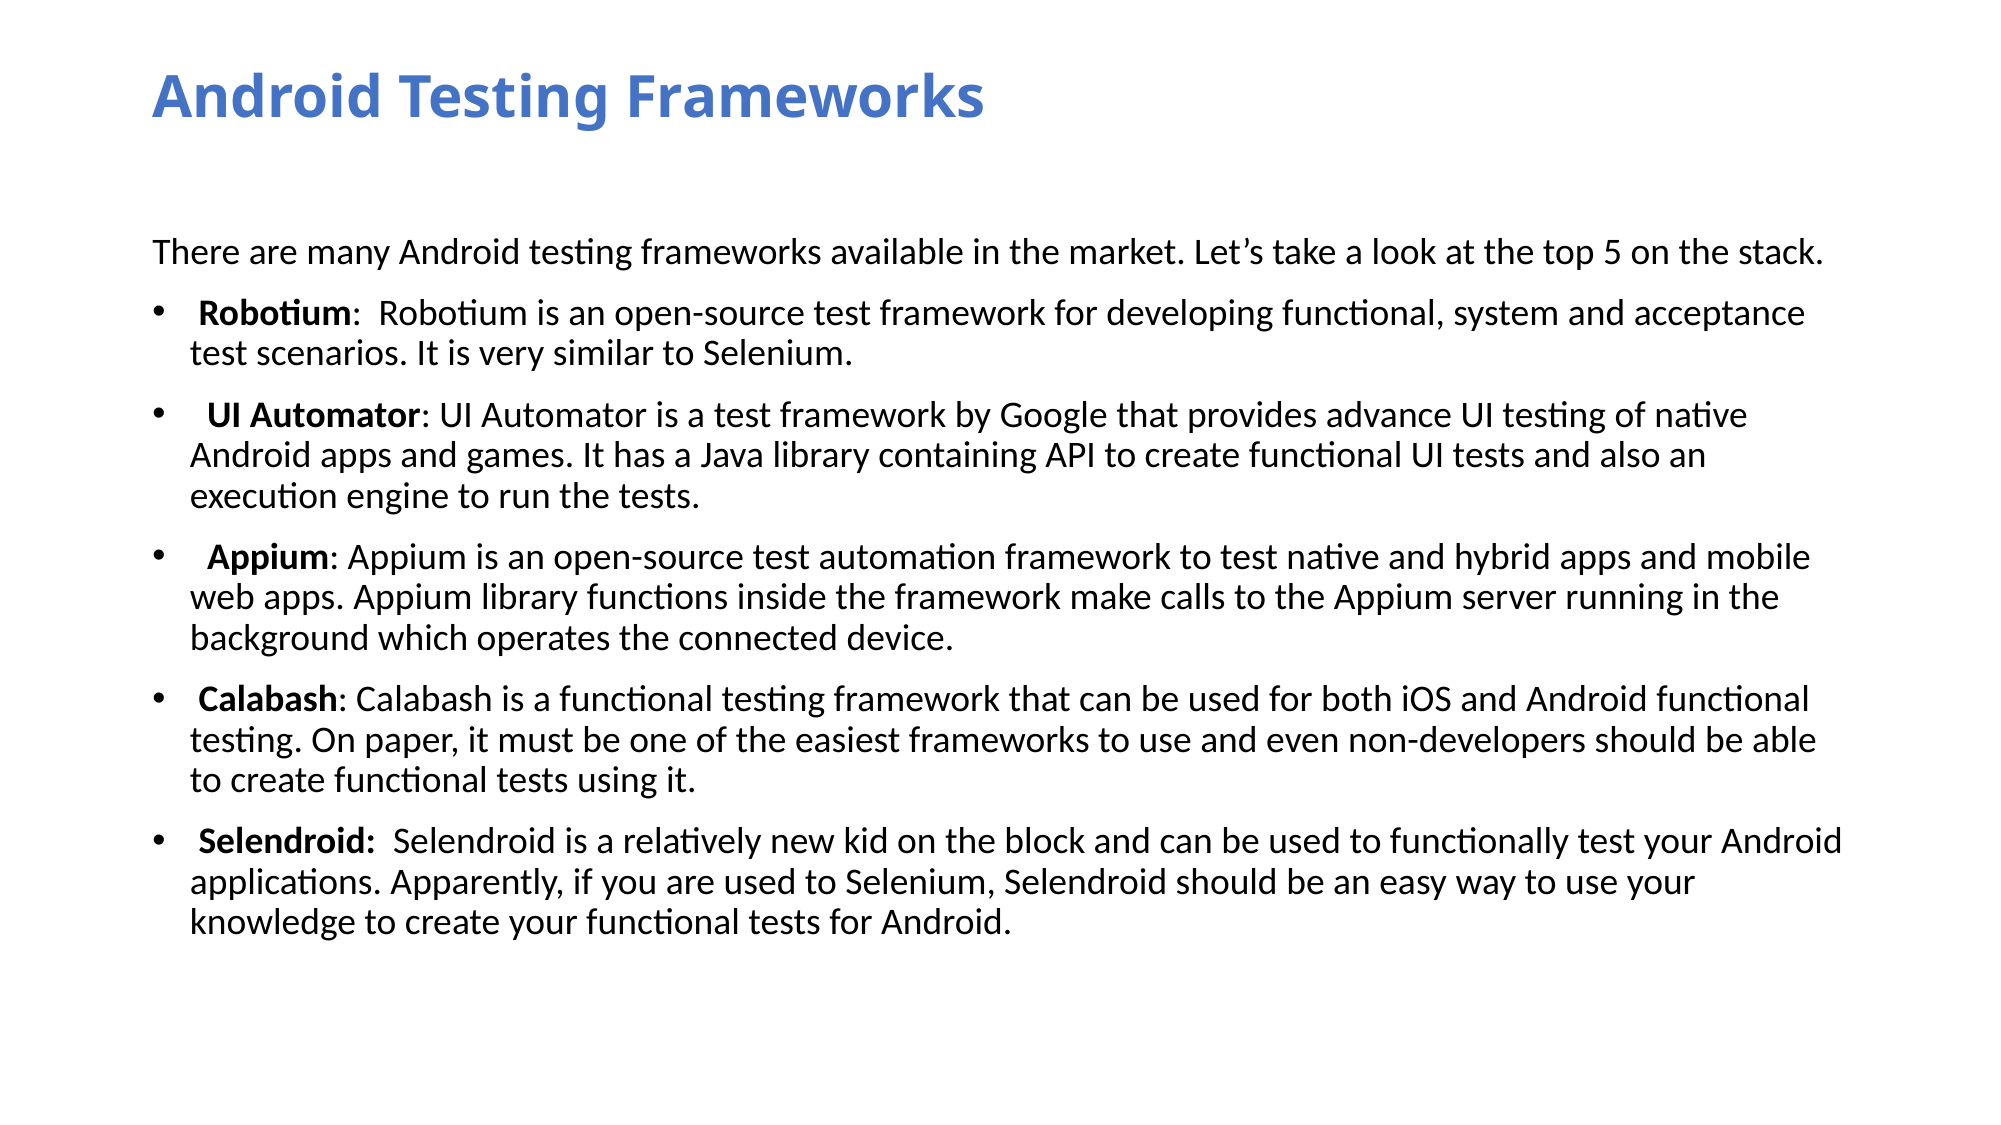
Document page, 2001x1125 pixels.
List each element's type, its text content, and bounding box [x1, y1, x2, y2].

title Android Testing Frameworks [137, 59, 1863, 138]
list There are many Android testing frameworks available in the market. Let’s take a look at the top 5 on the stack. Robotium: Robotium is an open-source test framework for developing functional, system and acceptance test scenarios. It is very similar to Selenium. UI Automator: UI Automator is a test framework by Google that provides advance UI testing of native Android apps and games. It has a Java library containing API to create functional UI tests and also an execution engine to run the tests. Appium: Appium is an open-source test automation framework to test native and hybrid apps and mobile web apps. Appium library functions inside the framework make calls to the Appium server running in the background which operates the connected device. Calabash: Calabash is a functional testing framework that can be used for both iOS and Android functional testing. On paper, it must be one of the easiest frameworks to use and even non-developers should be able to create functional tests using it. Selendroid: Selendroid is a relatively new kid on the block and can be used to functionally test your Android applications. Apparently, if you are used to Selenium, Selendroid should be an easy way to use your knowledge to create your functional tests for Android. [137, 224, 1863, 1088]
